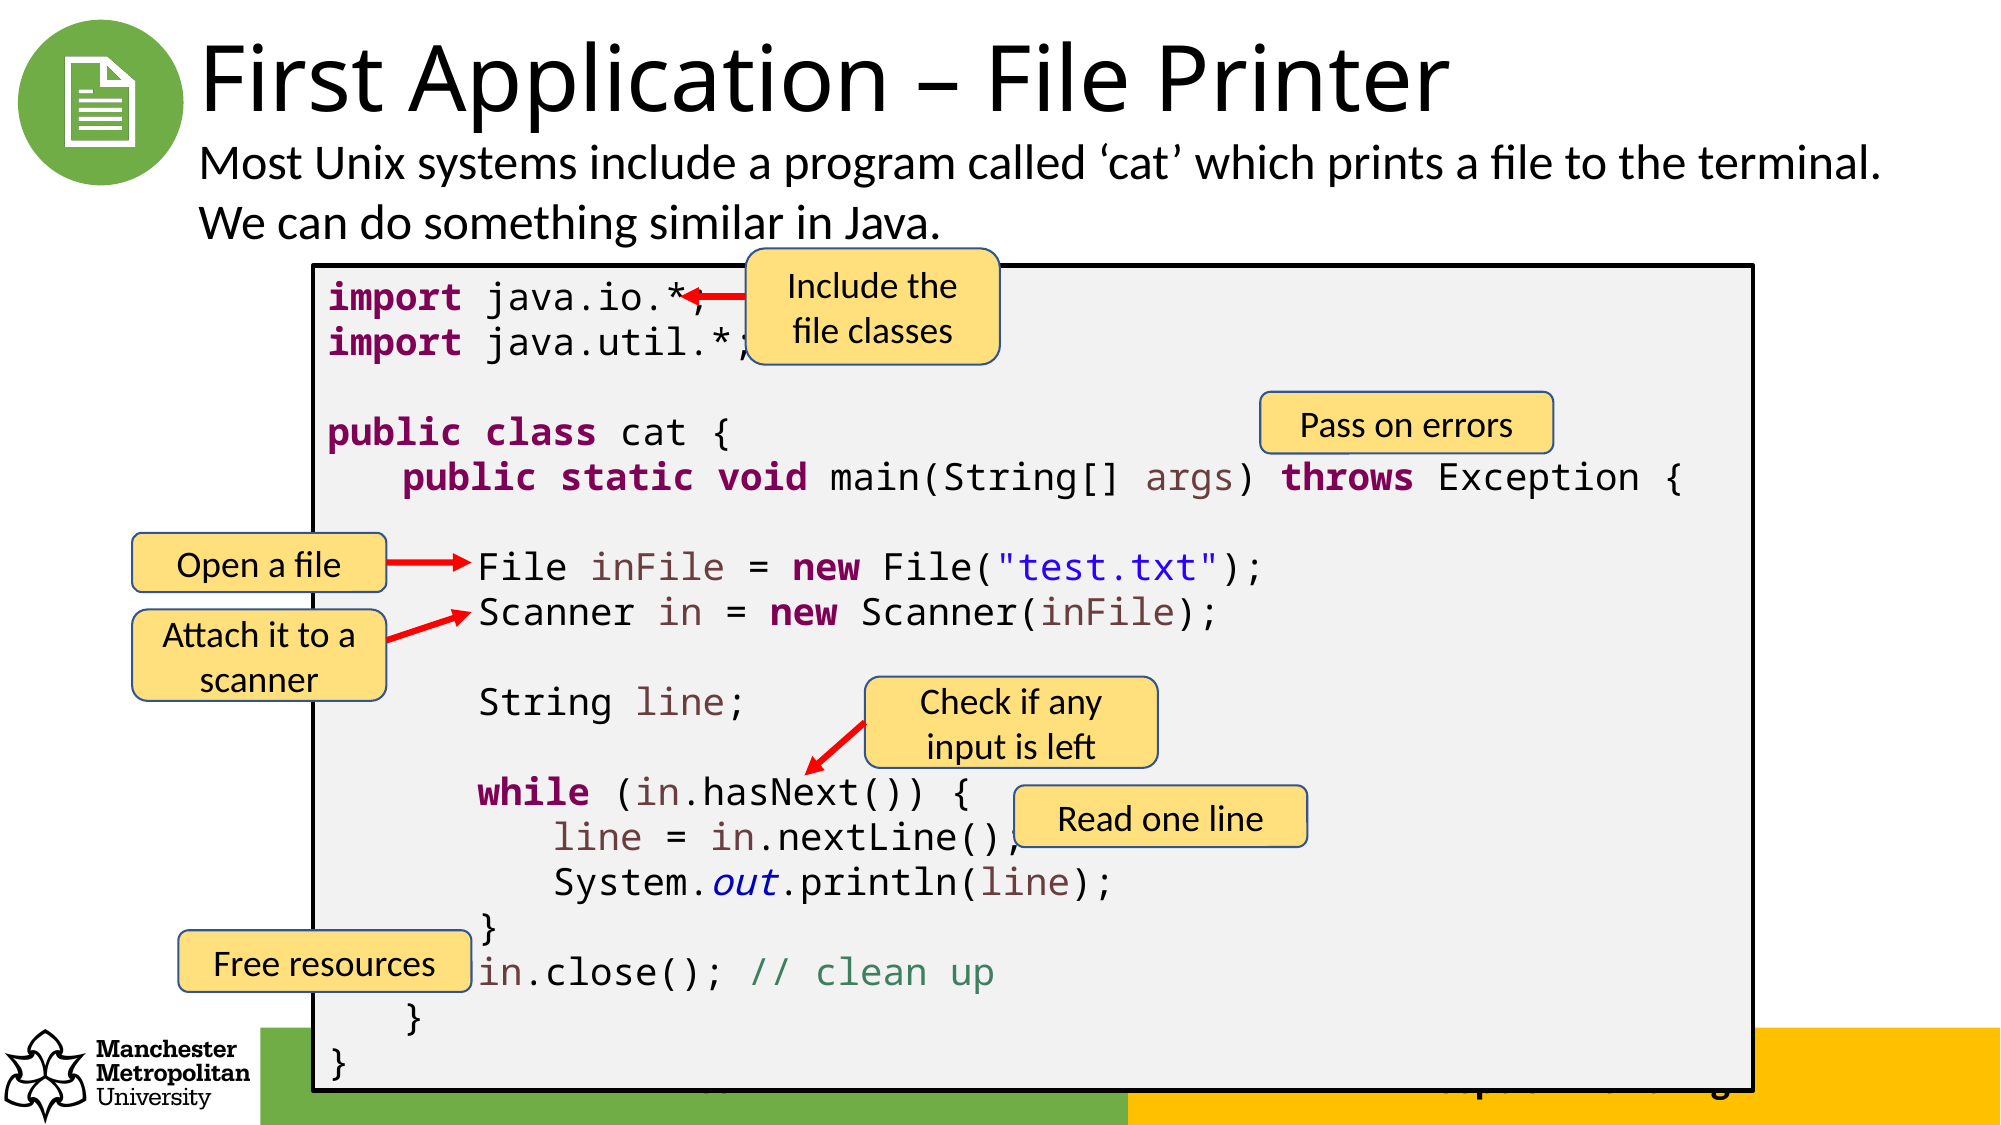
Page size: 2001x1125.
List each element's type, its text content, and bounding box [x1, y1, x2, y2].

text_box import java.io.*; import java.util.*; public class cat { public static void main(String[] args) throws Exception { File inFile = new File("test.txt"); Scanner in = new Scanner(inFile); String line; while (in.hasNext()) { line = in.nextLine(); System.out.println(line); } in.close(); // clean up } } [312, 265, 1754, 1091]
text_box Pass on errors [1259, 390, 1555, 455]
text_box Exception Handling [1127, 1027, 2000, 1125]
text_box Attach it to a scanner [131, 608, 388, 702]
text_box [45, 47, 155, 157]
text_box Most Unix systems include a program called ‘cat’ which prints a file to the terminal. We can do something similar in Java. [183, 121, 1969, 257]
title First Application – File Printer [183, 23, 1745, 121]
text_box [386, 612, 472, 641]
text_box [804, 722, 865, 776]
text_box Include the file classes [744, 257, 1001, 366]
text_box Check if any input is left [863, 675, 1159, 769]
picture [4, 1029, 250, 1124]
text_box Files [259, 1027, 1127, 1125]
text_box Free resources [177, 929, 473, 993]
text_box Open a file [131, 531, 388, 594]
text_box Read one line [1013, 784, 1309, 849]
text_box [17, 19, 184, 186]
